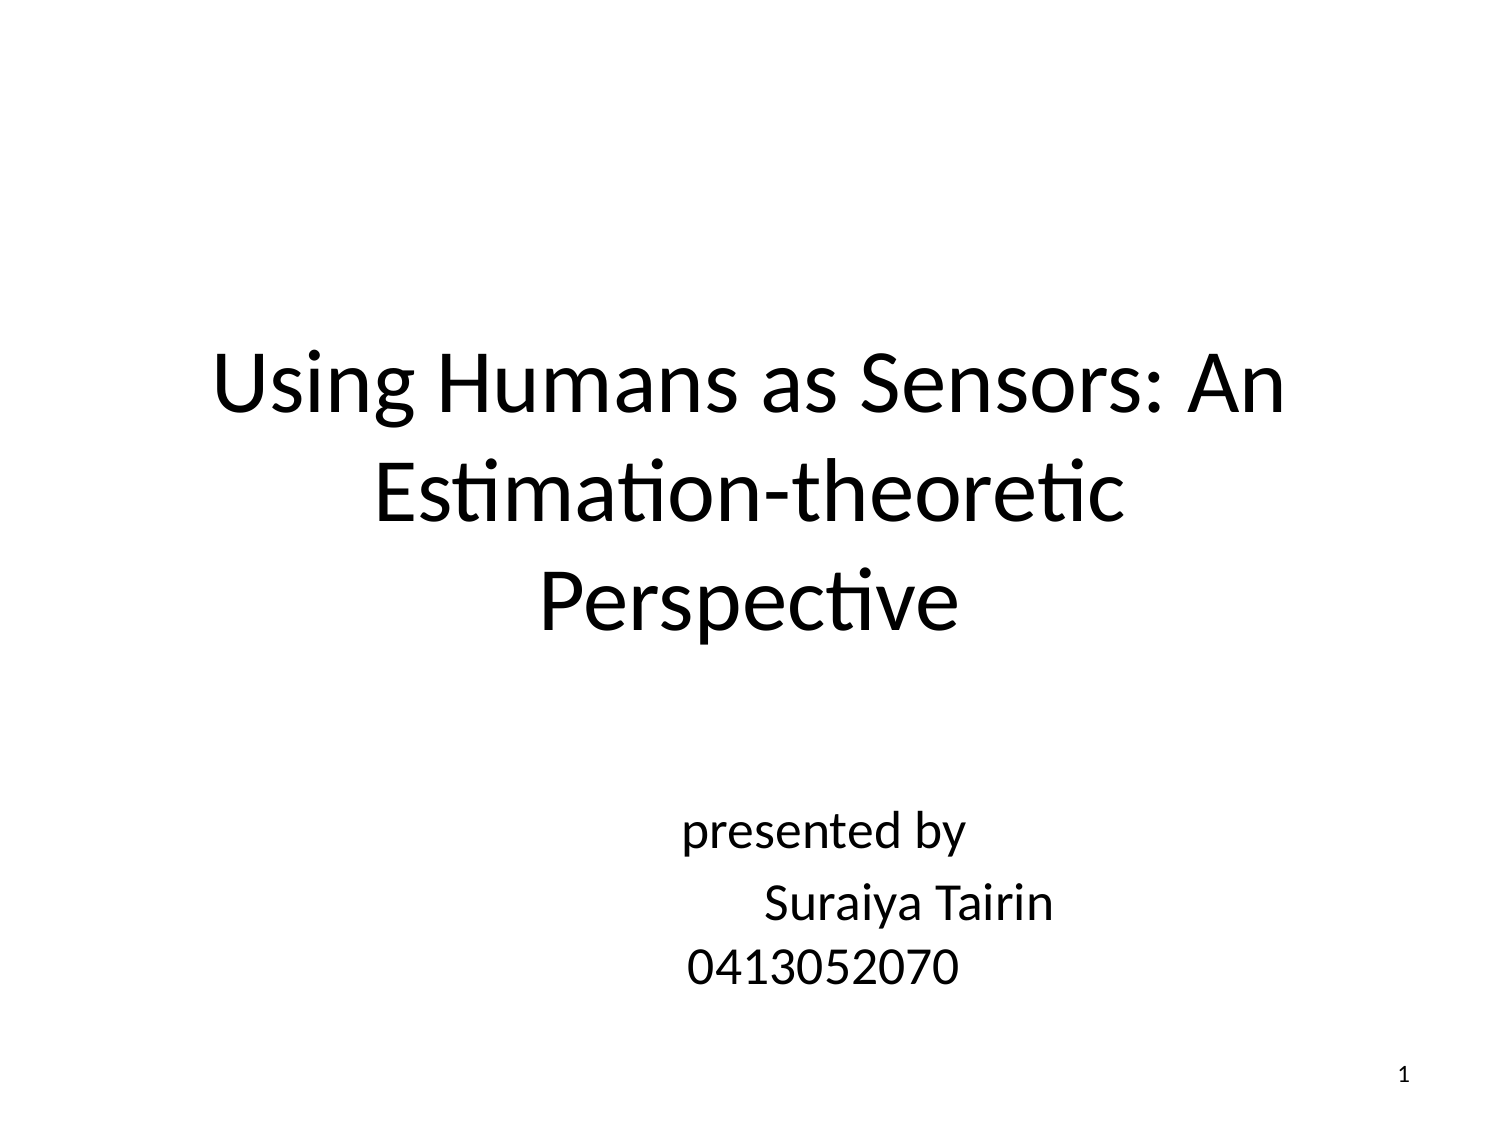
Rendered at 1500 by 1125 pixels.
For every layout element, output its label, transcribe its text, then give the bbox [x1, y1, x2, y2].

slide_number 1 [1074, 1042, 1425, 1103]
title Using Humans as Sensors: An Estimation-theoretic Perspective presented by Suraiya Tairin 0413052070 [75, 307, 1425, 1011]
